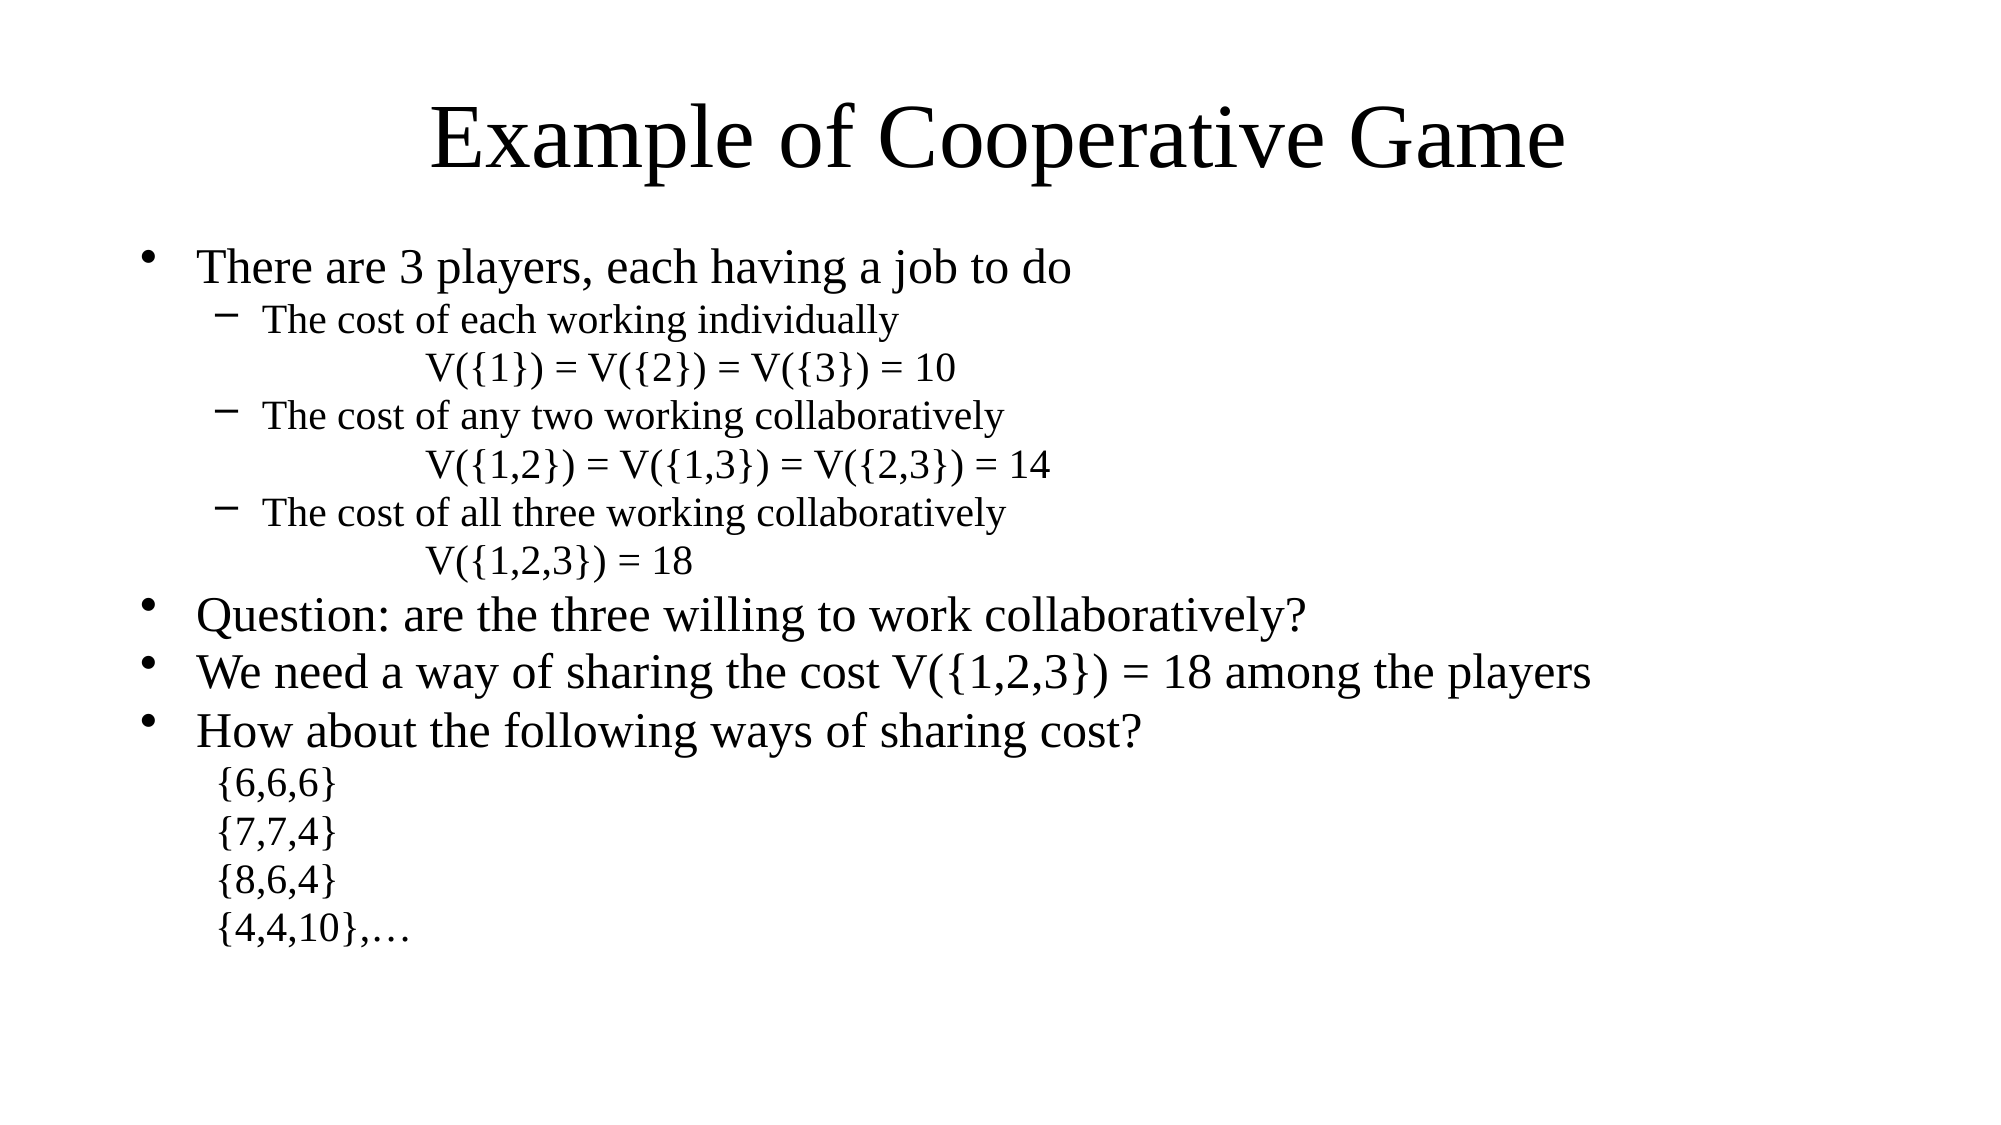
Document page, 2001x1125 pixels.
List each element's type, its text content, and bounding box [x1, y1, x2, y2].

list There are 3 players, each having a job to do The cost of each working individually V({1}) = V({2}) = V({3}) = 10 The cost of any two working collaboratively V({1,2}) = V({1,3}) = V({2,3}) = 14 The cost of all three working collaboratively V({1,2,3}) = 18 Question: are the three willing to work collaboratively? We need a way of sharing the cost V({1,2,3}) = 18 among the players How about the following ways of sharing cost? {6,6,6} {7,7,4} {8,6,4} {4,4,10},… [125, 237, 1963, 988]
title Example of Cooperative Game [362, 37, 1638, 225]
